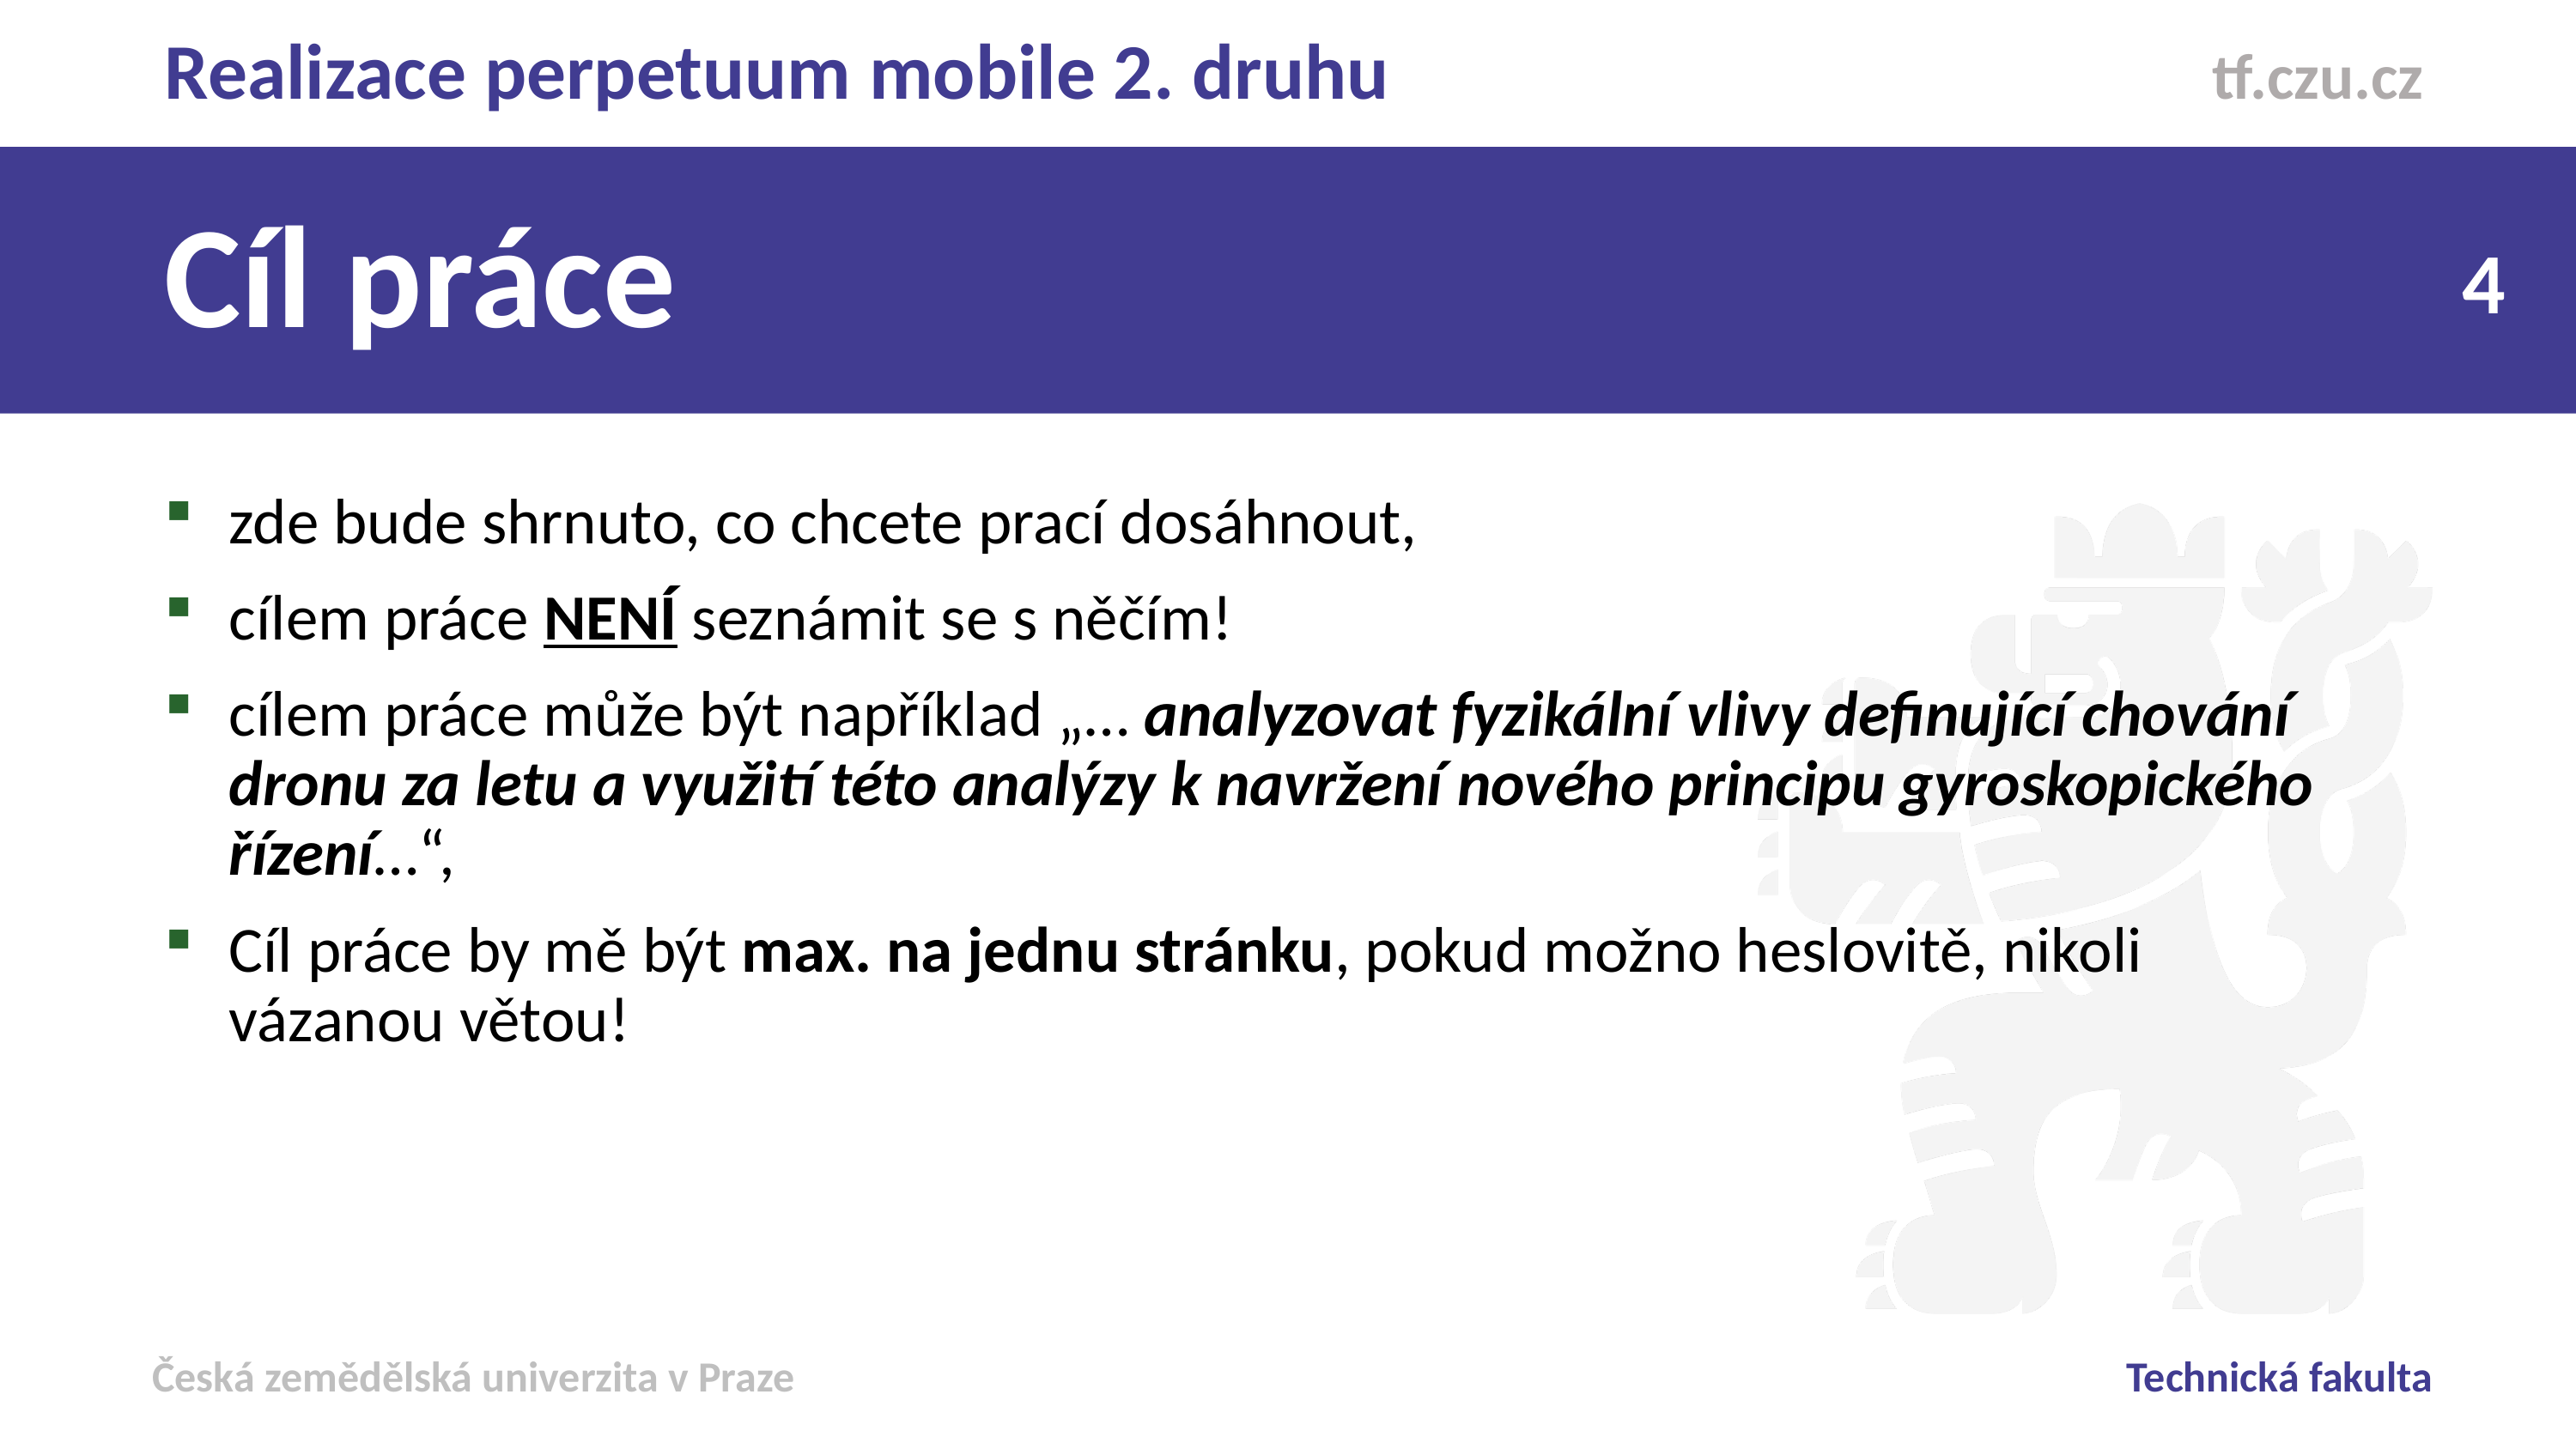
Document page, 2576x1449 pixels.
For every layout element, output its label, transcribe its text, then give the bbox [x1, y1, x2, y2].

list Cíl práce [152, 148, 2031, 414]
list zde bude shrnuto, co chcete prací dosáhnout, cílem práce NENÍ seznámit se s něčím! cílem práce může být například „… analyzovat fyzikální vlivy definující chování dronu za letu a využití této analýzy k navržení nového principu gyroskopického řízení…“, Cíl práce by mě být max. na jednu stránku, pokud možno heslovitě, nikoli vázanou větou! [152, 482, 2361, 1302]
list Realizace perpetuum mobile 2. druhu [152, 0, 2031, 148]
